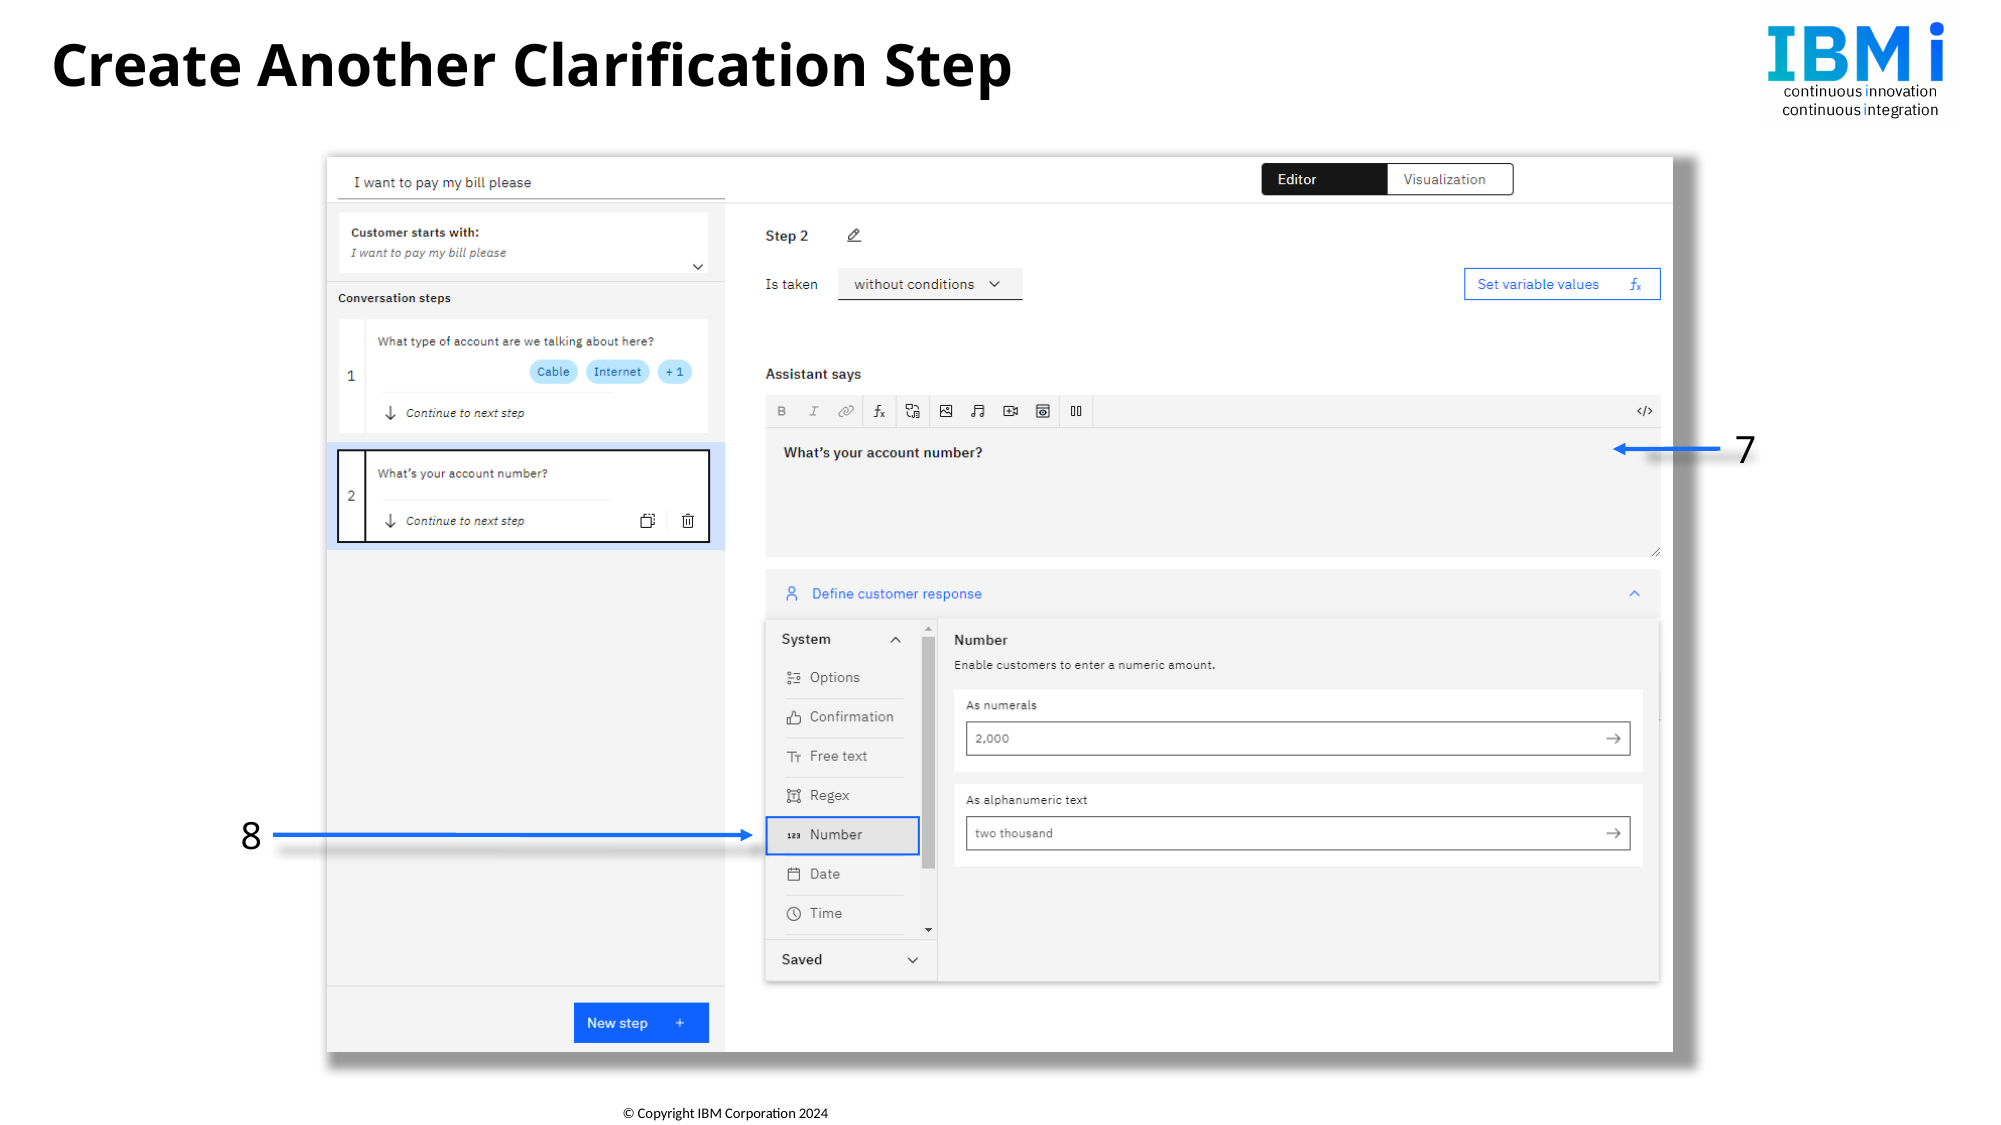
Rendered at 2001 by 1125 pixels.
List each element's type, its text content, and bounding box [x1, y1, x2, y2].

picture [327, 157, 1673, 1053]
text_box 7 [1720, 418, 1768, 479]
picture [1761, 5, 1961, 124]
title Create Another Clarification Step [51, 36, 1721, 101]
text_box 8 [225, 804, 273, 865]
